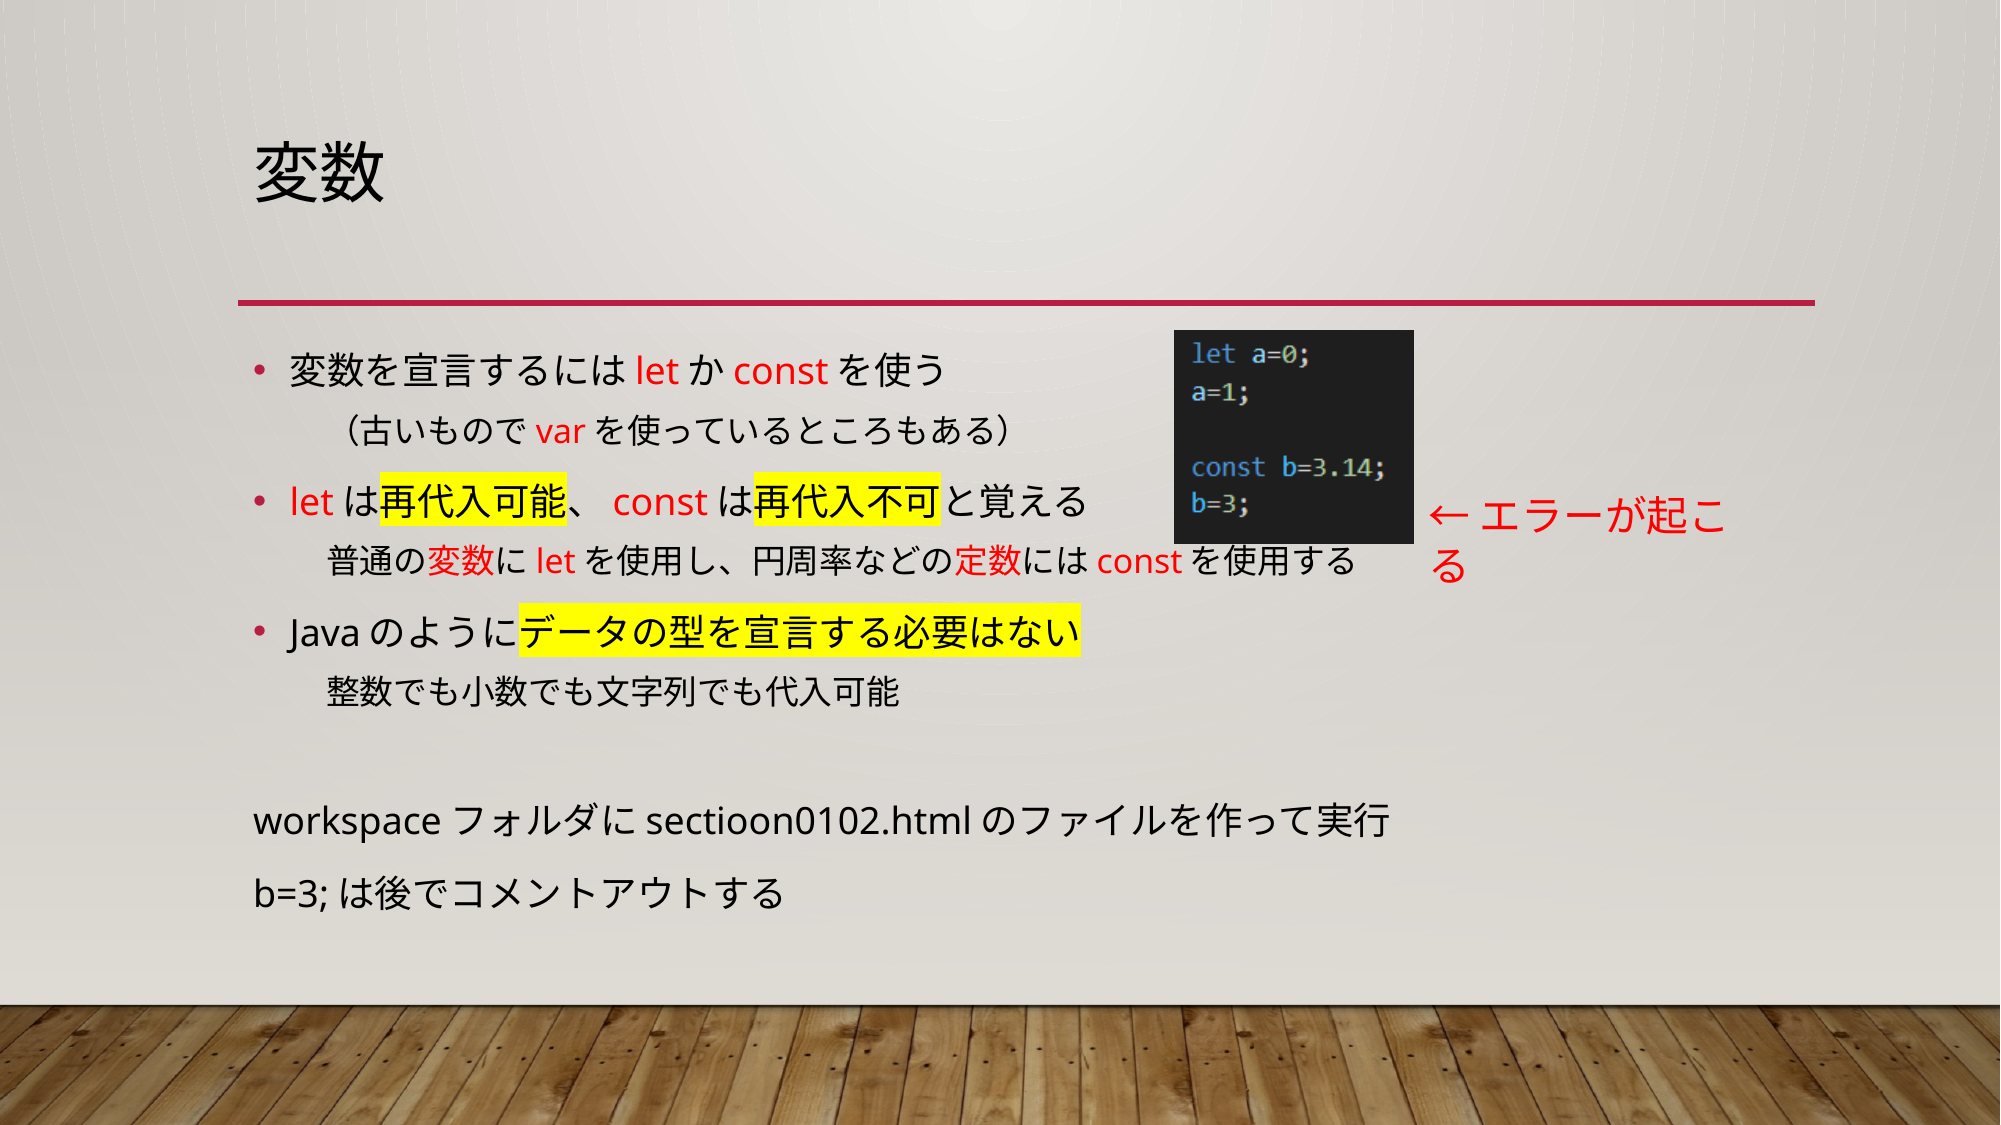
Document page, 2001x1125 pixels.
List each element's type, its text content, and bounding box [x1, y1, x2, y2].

title 変数 [238, 131, 1814, 305]
list 変数を宣言するにはletかconstを使う （古いものでvarを使っているところもある） letは再代入可能、constは再代入不可と覚える 普通の変数にletを使用し、円周率などの定数にはconstを使用する Javaのようにデータの型を宣言する必要はない 整数でも小数でも文字列でも代入可能 workspaceフォルダにsectioon0102.htmlのファイルを作って実行 b=3;は後でコメントアウトする [238, 330, 1814, 927]
picture [1173, 330, 1414, 544]
text_box ←エラーが起こる [1413, 482, 1787, 598]
picture [0, 1005, 2000, 1125]
